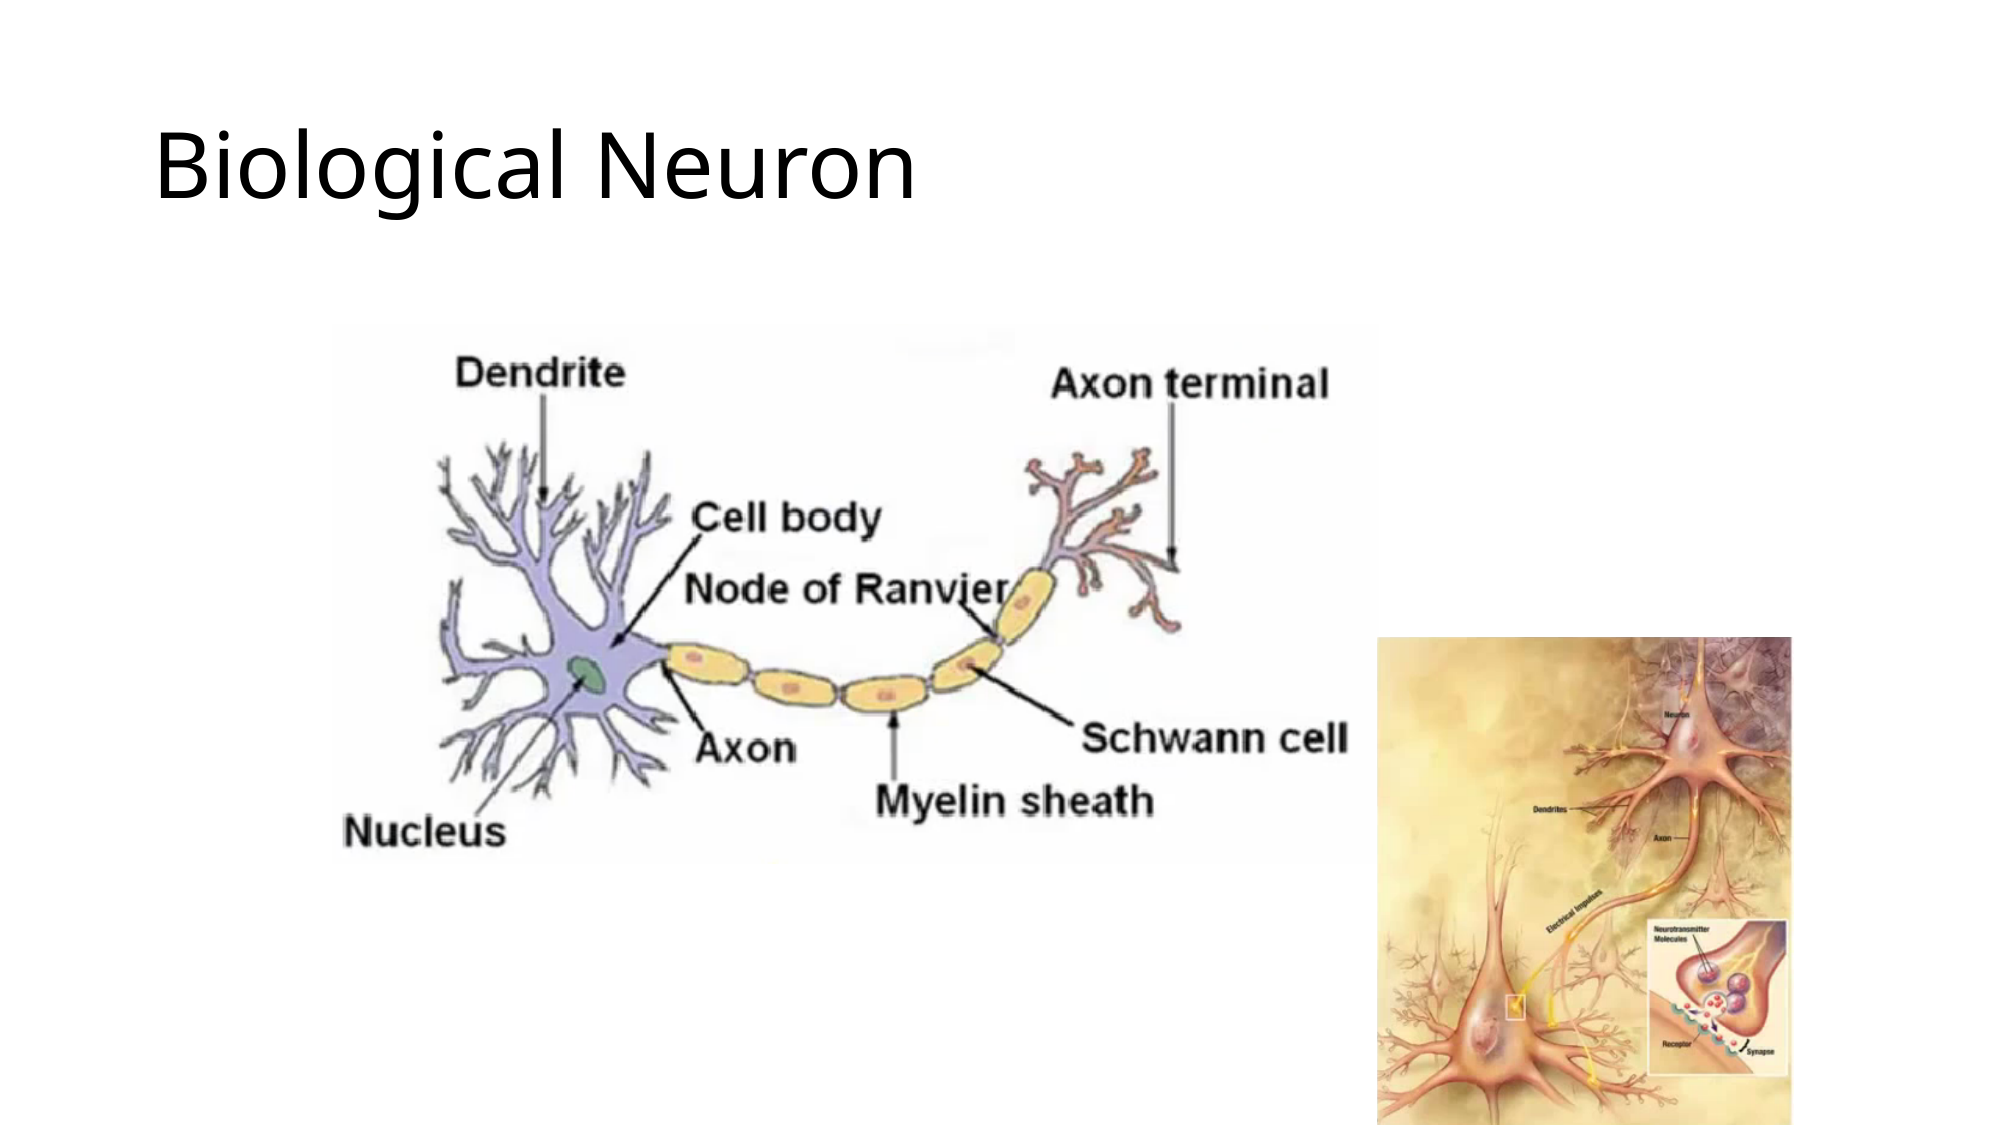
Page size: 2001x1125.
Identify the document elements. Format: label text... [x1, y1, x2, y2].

title Biological Neuron [137, 59, 1863, 278]
picture [332, 324, 1794, 1125]
